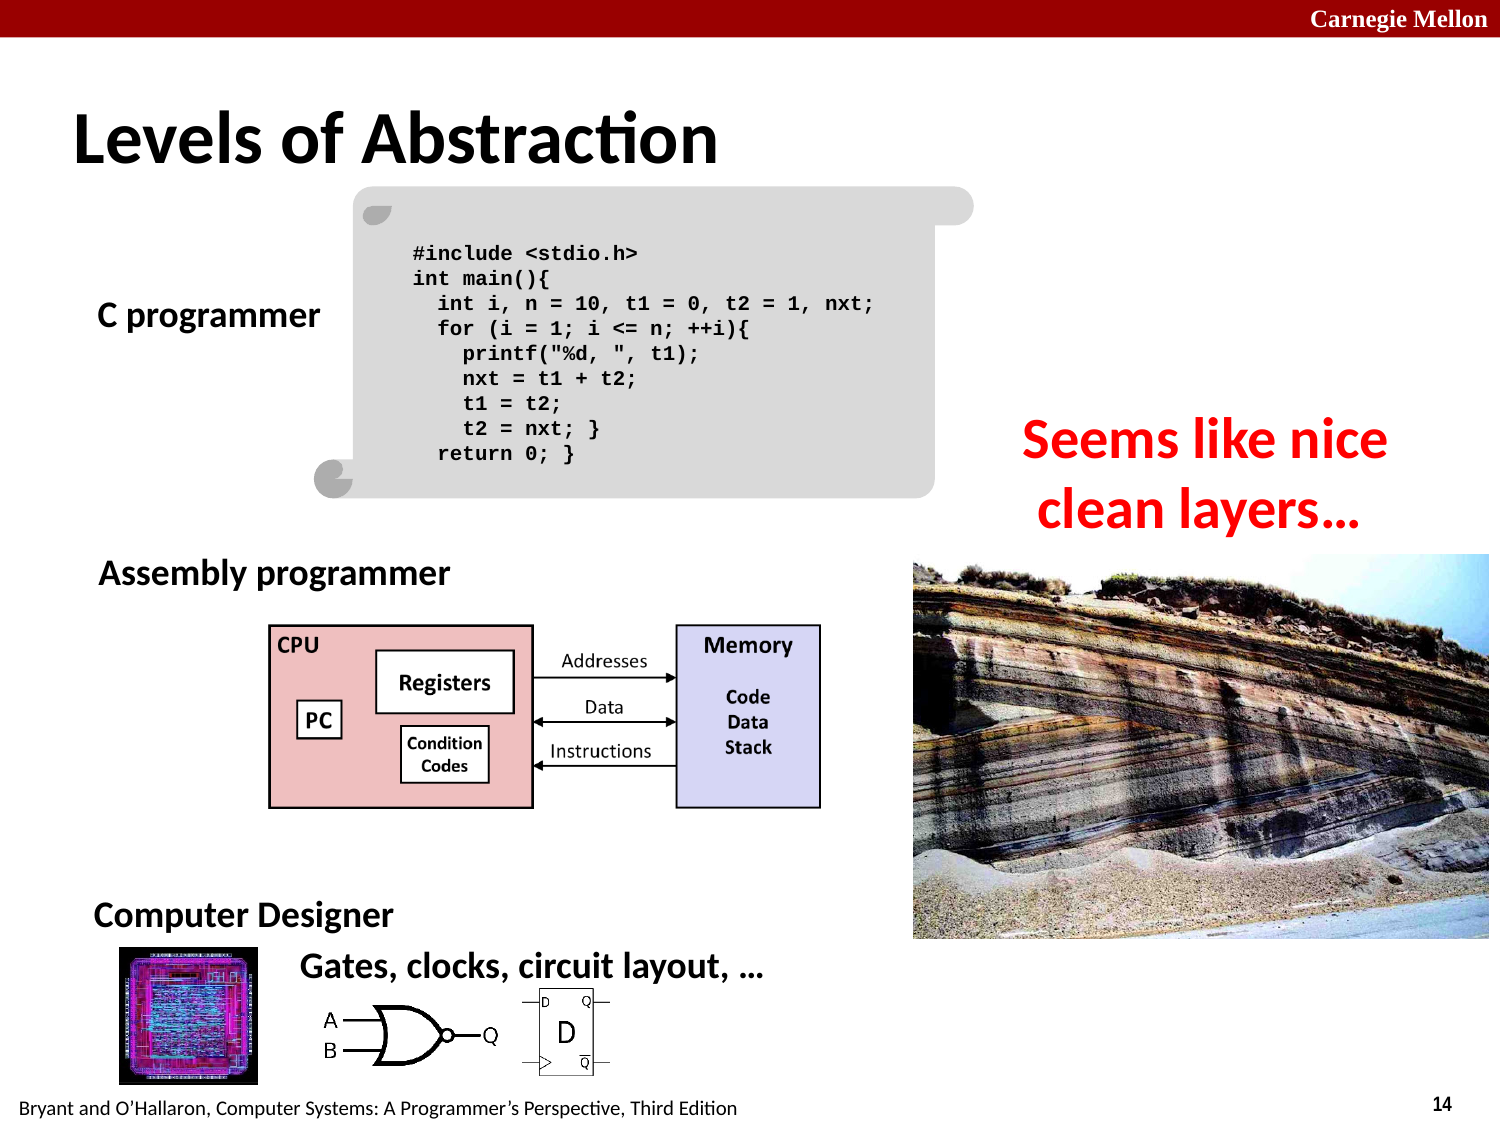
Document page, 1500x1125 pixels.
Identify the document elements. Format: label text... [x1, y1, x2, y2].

picture [913, 553, 1489, 939]
title Levels of Abstraction [58, 71, 1305, 197]
text_box Computer Designer [79, 882, 410, 942]
picture [119, 947, 258, 1086]
text_box #include <stdio.h> int main(){ int i, n = 10, t1 = 0, t2 = 1, nxt; for (i = 1; i <= n; ++i){ printf("%d, ", t1); nxt = t1 + t2; t1 = t2; t2 = nxt; } return 0; } [313, 186, 974, 499]
picture [261, 621, 821, 809]
picture [320, 997, 501, 1073]
text_box Seems like nice clean layers… [955, 392, 1457, 548]
picture [522, 988, 611, 1077]
text_box Gates, clocks, circuit layout, … [285, 933, 781, 993]
text_box C programmer [82, 282, 336, 342]
text_box Assembly programmer [83, 540, 466, 601]
